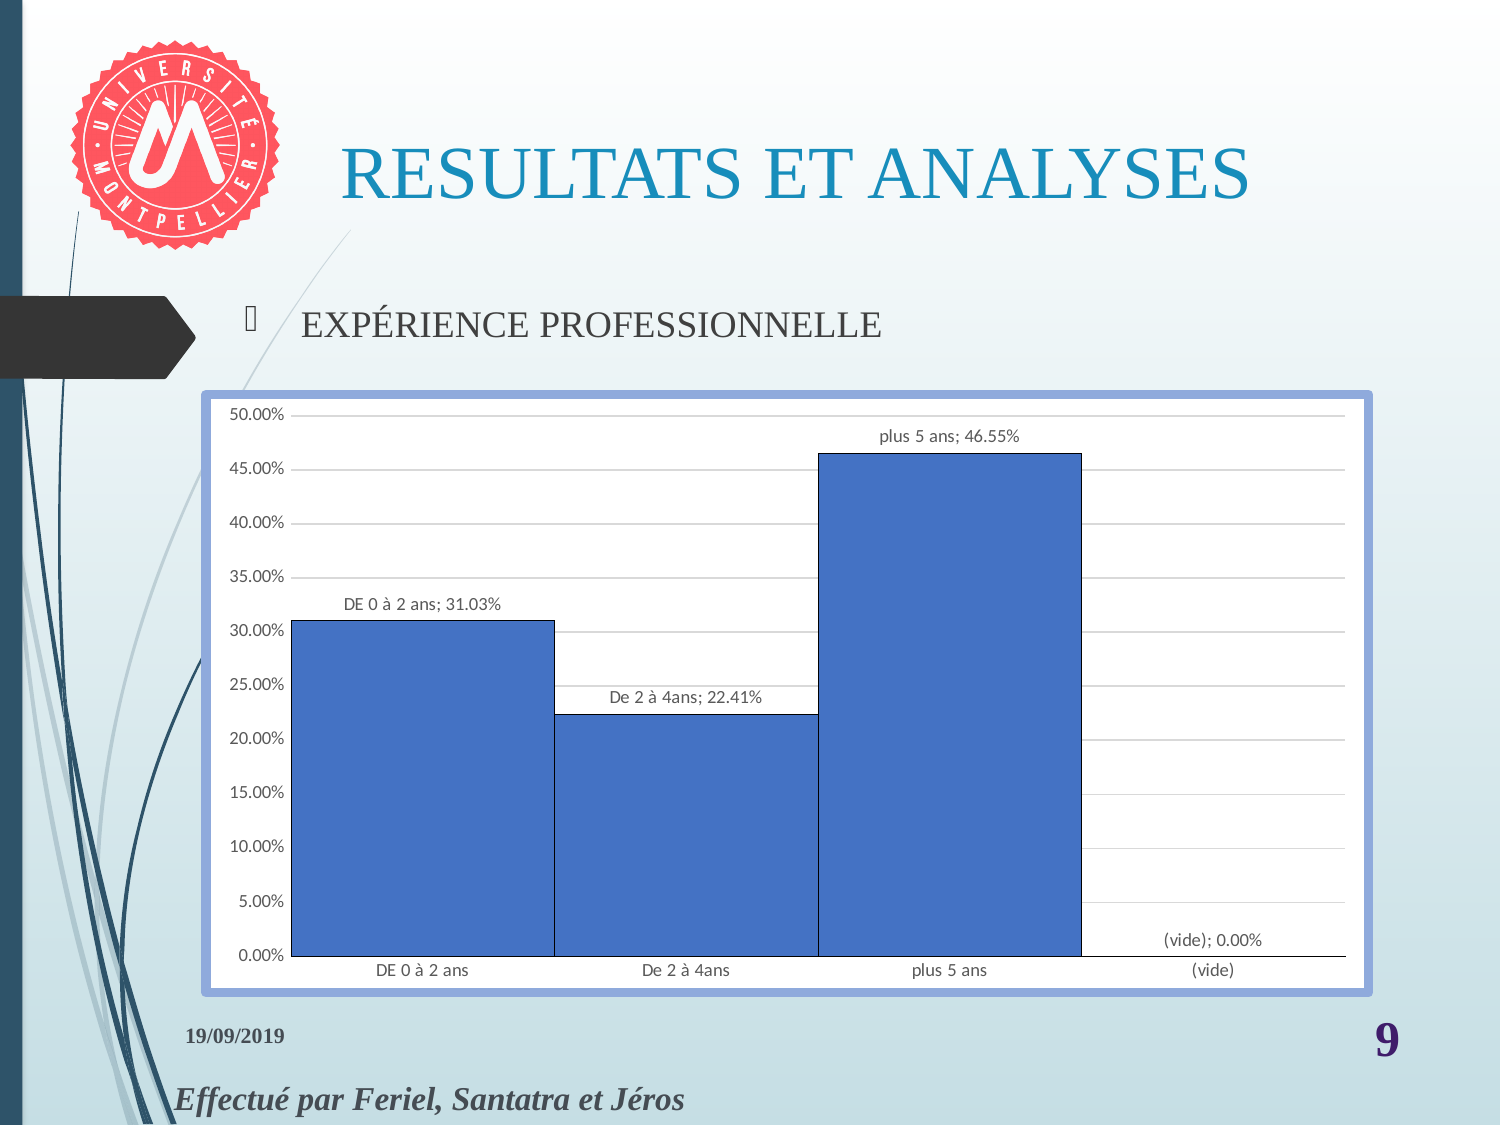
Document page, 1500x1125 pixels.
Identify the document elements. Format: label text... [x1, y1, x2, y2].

list EXPÉRIENCE PROFESSIONNELLE [229, 292, 1441, 1010]
slide_number 9 [1274, 1007, 1416, 1067]
footer Effectué par Feriel, Santatra et Jéros [159, 1067, 1097, 1125]
picture [49, 19, 301, 271]
chart [201, 389, 1374, 998]
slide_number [159, 1004, 301, 1066]
title RESULTATS ET ANALYSES [248, 63, 1345, 274]
